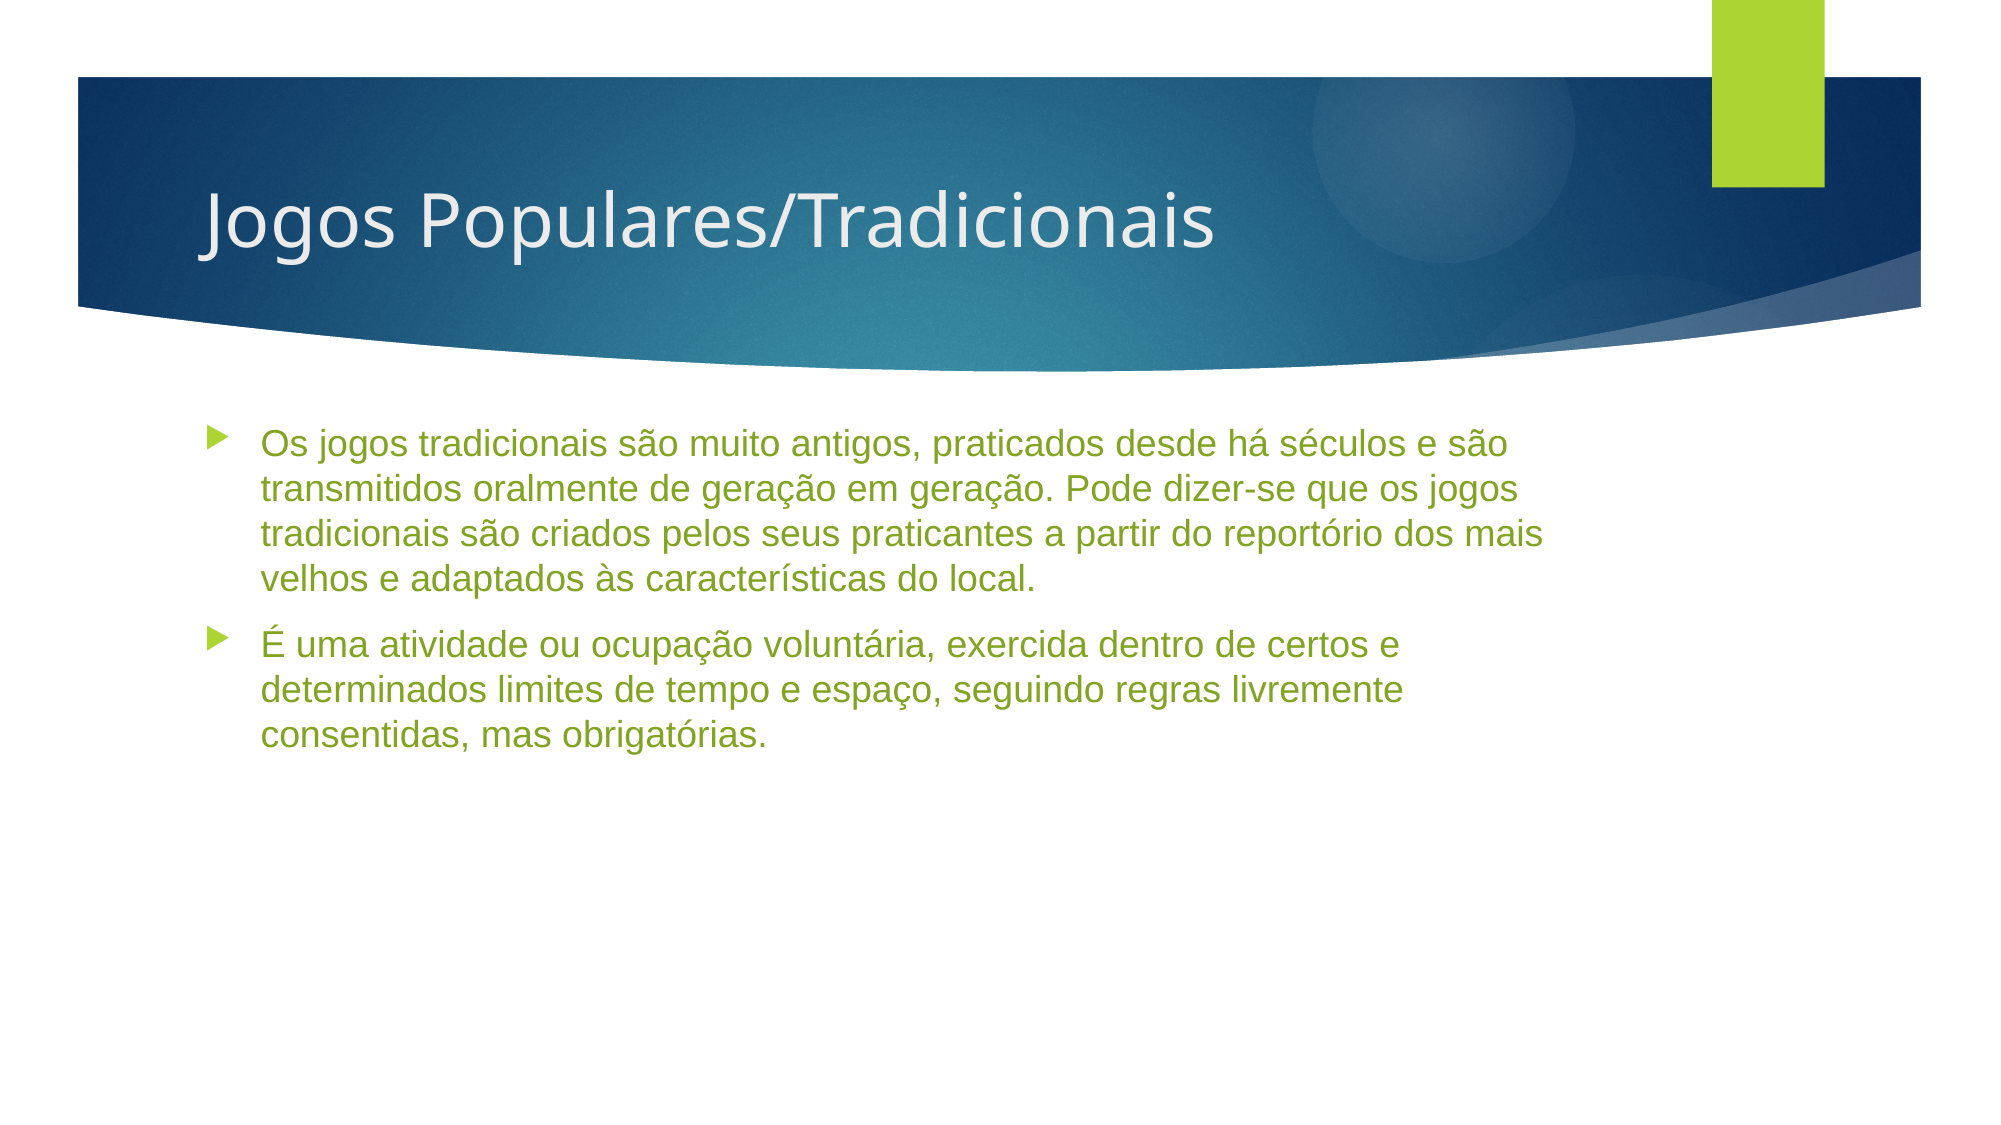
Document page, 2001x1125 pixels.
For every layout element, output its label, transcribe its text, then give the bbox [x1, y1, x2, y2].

title Jogos Populares/Tradicionais [189, 159, 1627, 276]
list Os jogos tradicionais são muito antigos, praticados desde há séculos e são transmitidos oralmente de geração em geração. Pode dizer-se que os jogos tradicionais são criados pelos seus praticantes a partir do reportório dos mais velhos e adaptados às características do local. É uma atividade ou ocupação voluntária, exercida dentro de certos e determinados limites de tempo e espaço, seguindo regras livremente consentidas, mas obrigatórias. [189, 411, 1627, 787]
